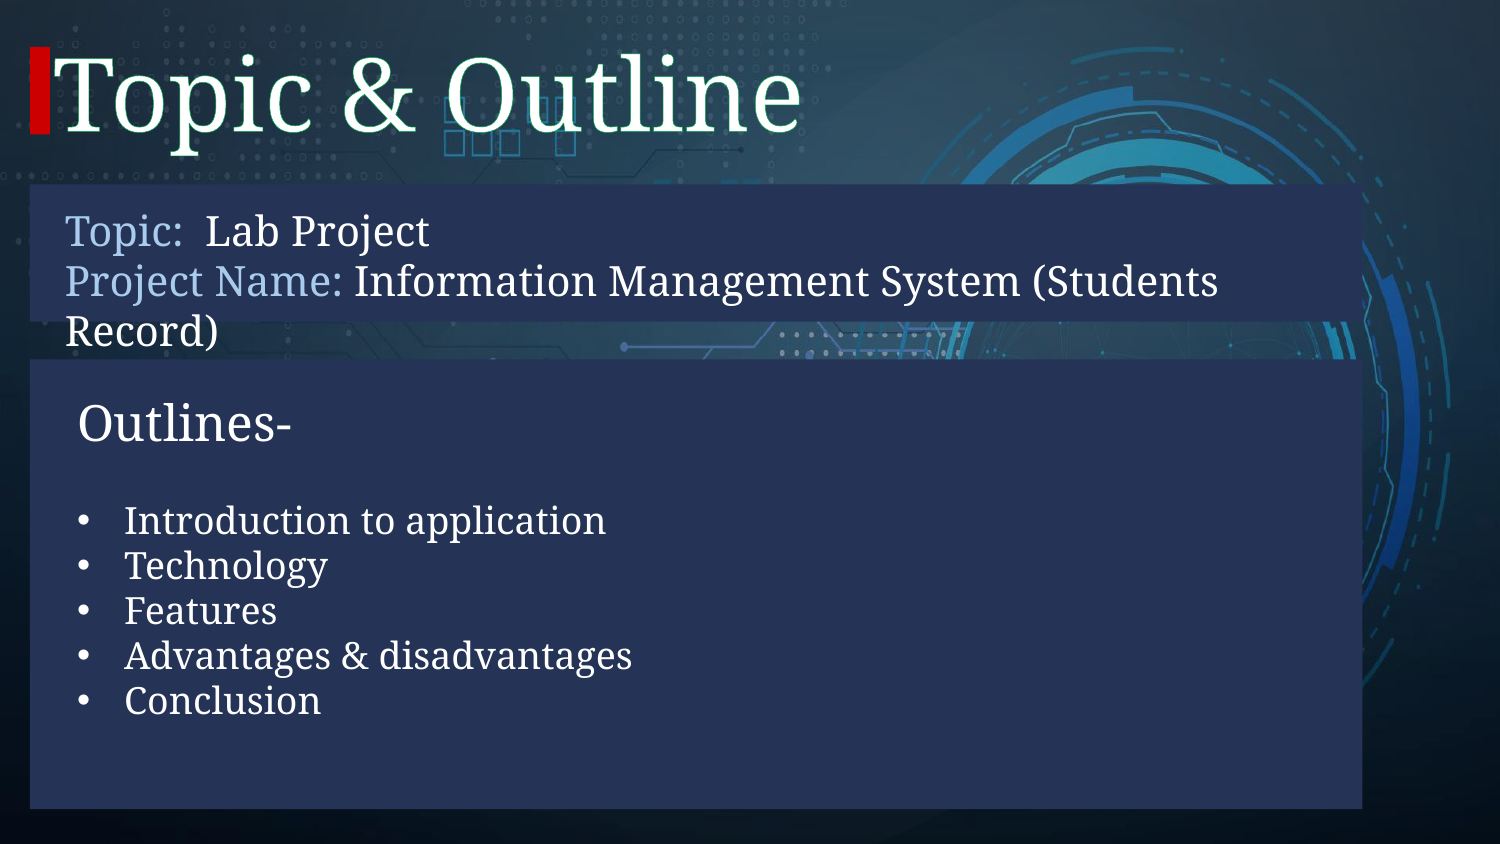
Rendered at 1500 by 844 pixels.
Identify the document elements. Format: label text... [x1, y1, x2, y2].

text_box [28, 358, 1364, 811]
text_box Outlines- Introduction to application Technology Features Advantages & disadvantages Conclusion [62, 384, 1325, 730]
title Topic & Outline [37, 46, 1275, 160]
text_box [28, 45, 52, 136]
text_box Topic: Lab Project Project Name: Information Management System (Students Record) [49, 196, 1325, 362]
text_box [28, 183, 1364, 323]
picture [0, 313, 1500, 844]
